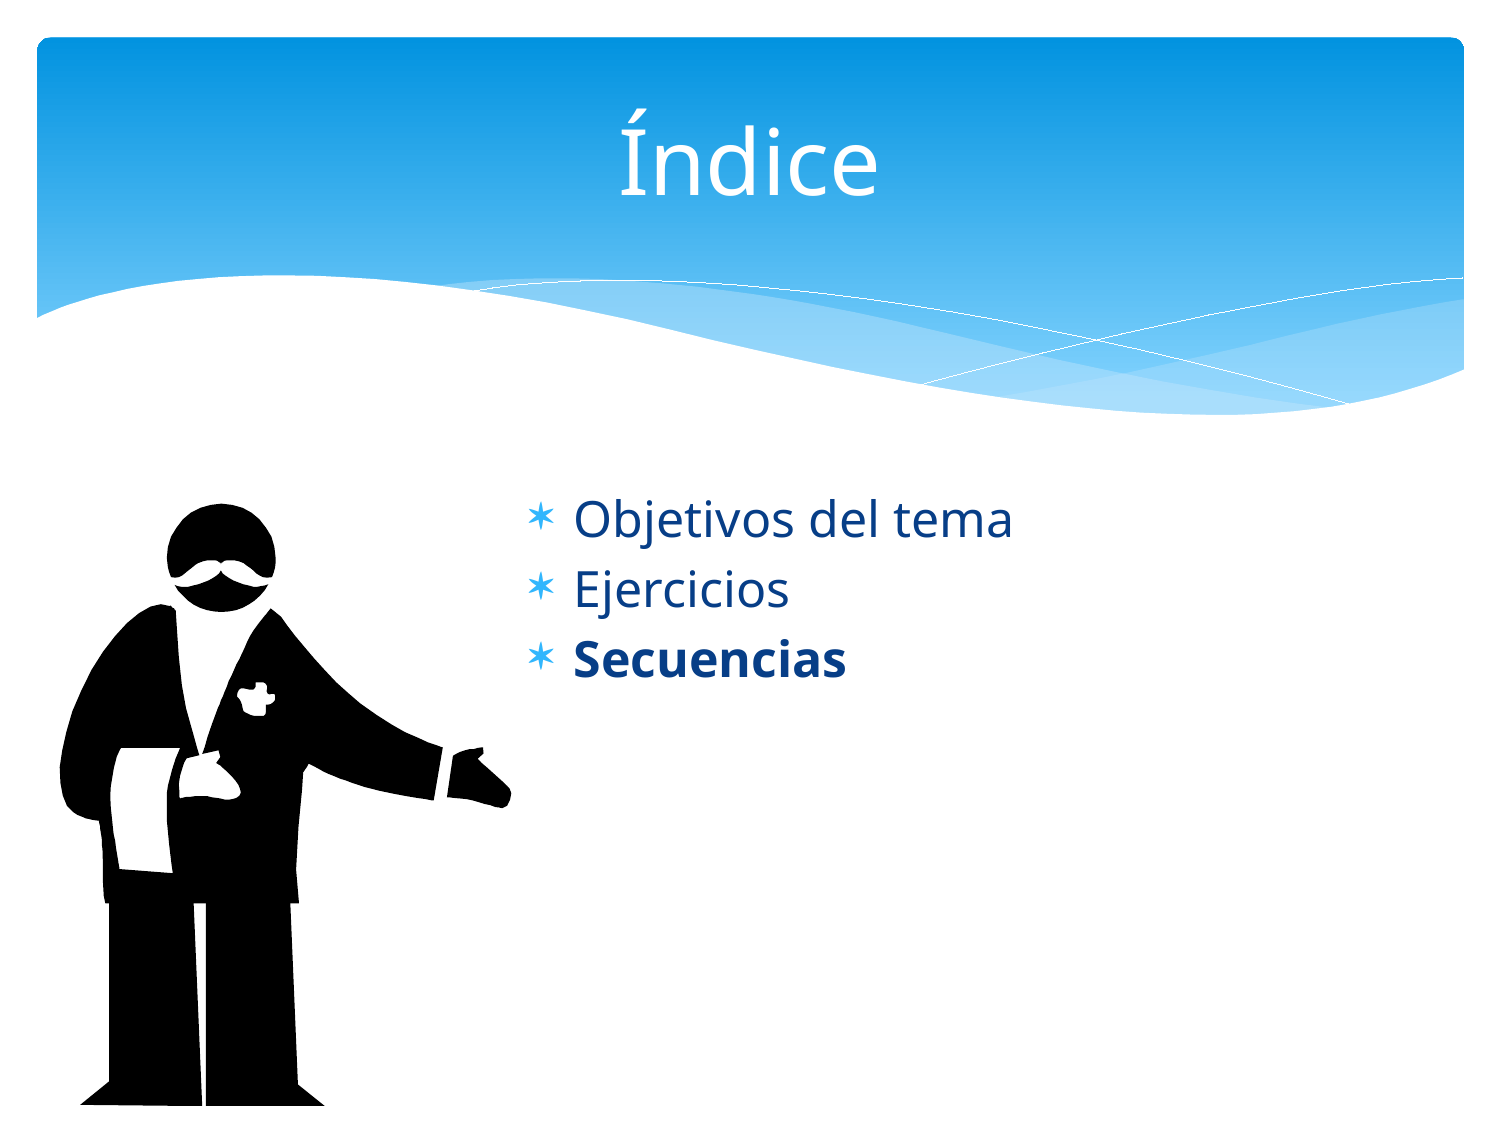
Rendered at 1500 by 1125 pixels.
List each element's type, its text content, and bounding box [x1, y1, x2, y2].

text_box Objetivos del tema Ejercicios Secuencias [513, 479, 1500, 1000]
picture [52, 503, 514, 1107]
title Índice [75, 55, 1425, 261]
